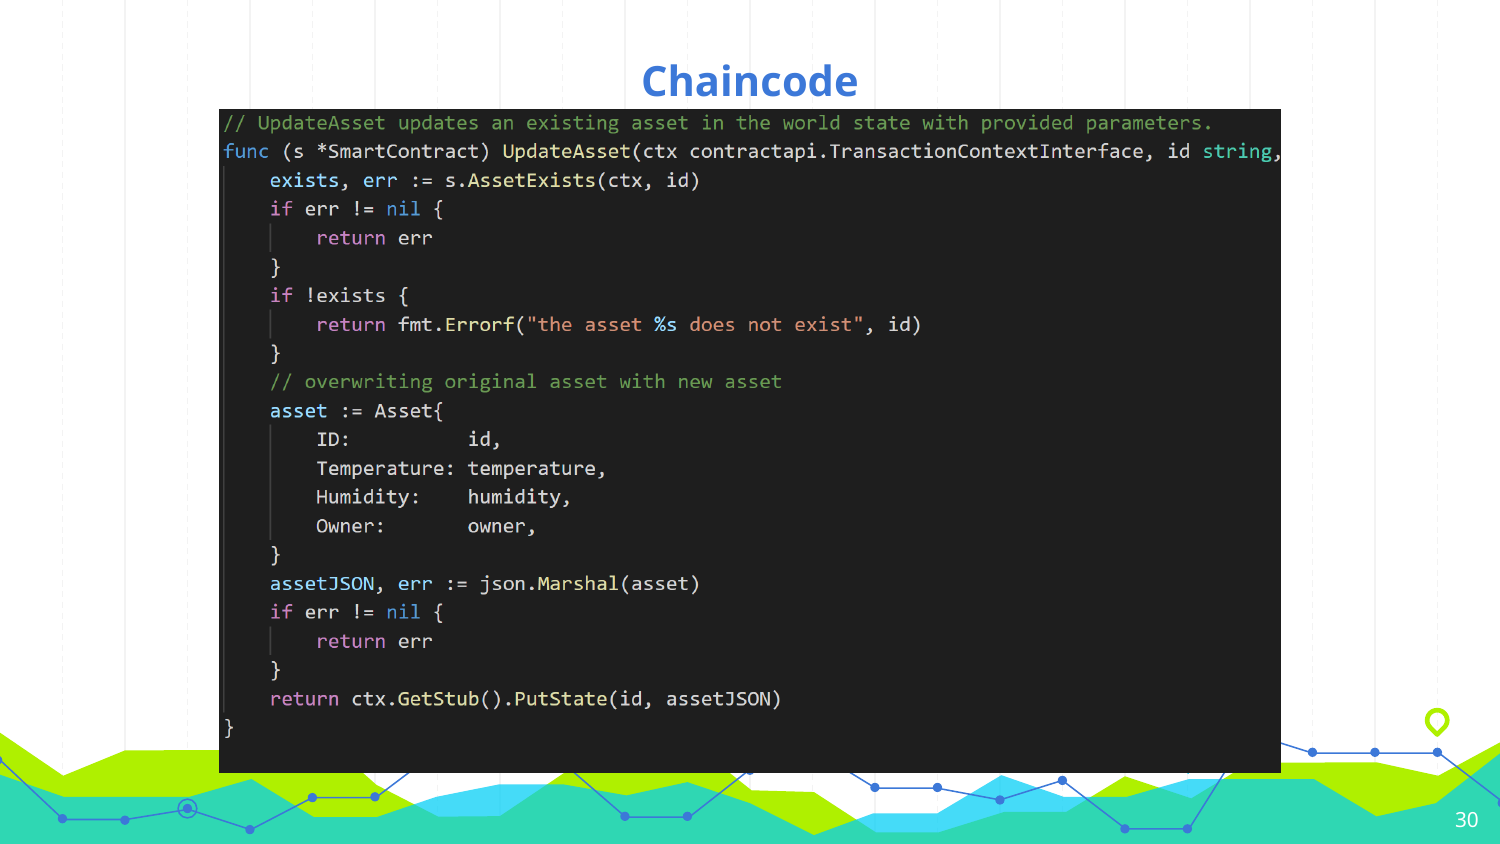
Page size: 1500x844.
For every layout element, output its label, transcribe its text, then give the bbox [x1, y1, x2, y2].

list [23, 127, 1438, 792]
picture [219, 109, 1281, 773]
title Chaincode [176, 2, 1324, 120]
slide_number 30 [1403, 791, 1494, 844]
